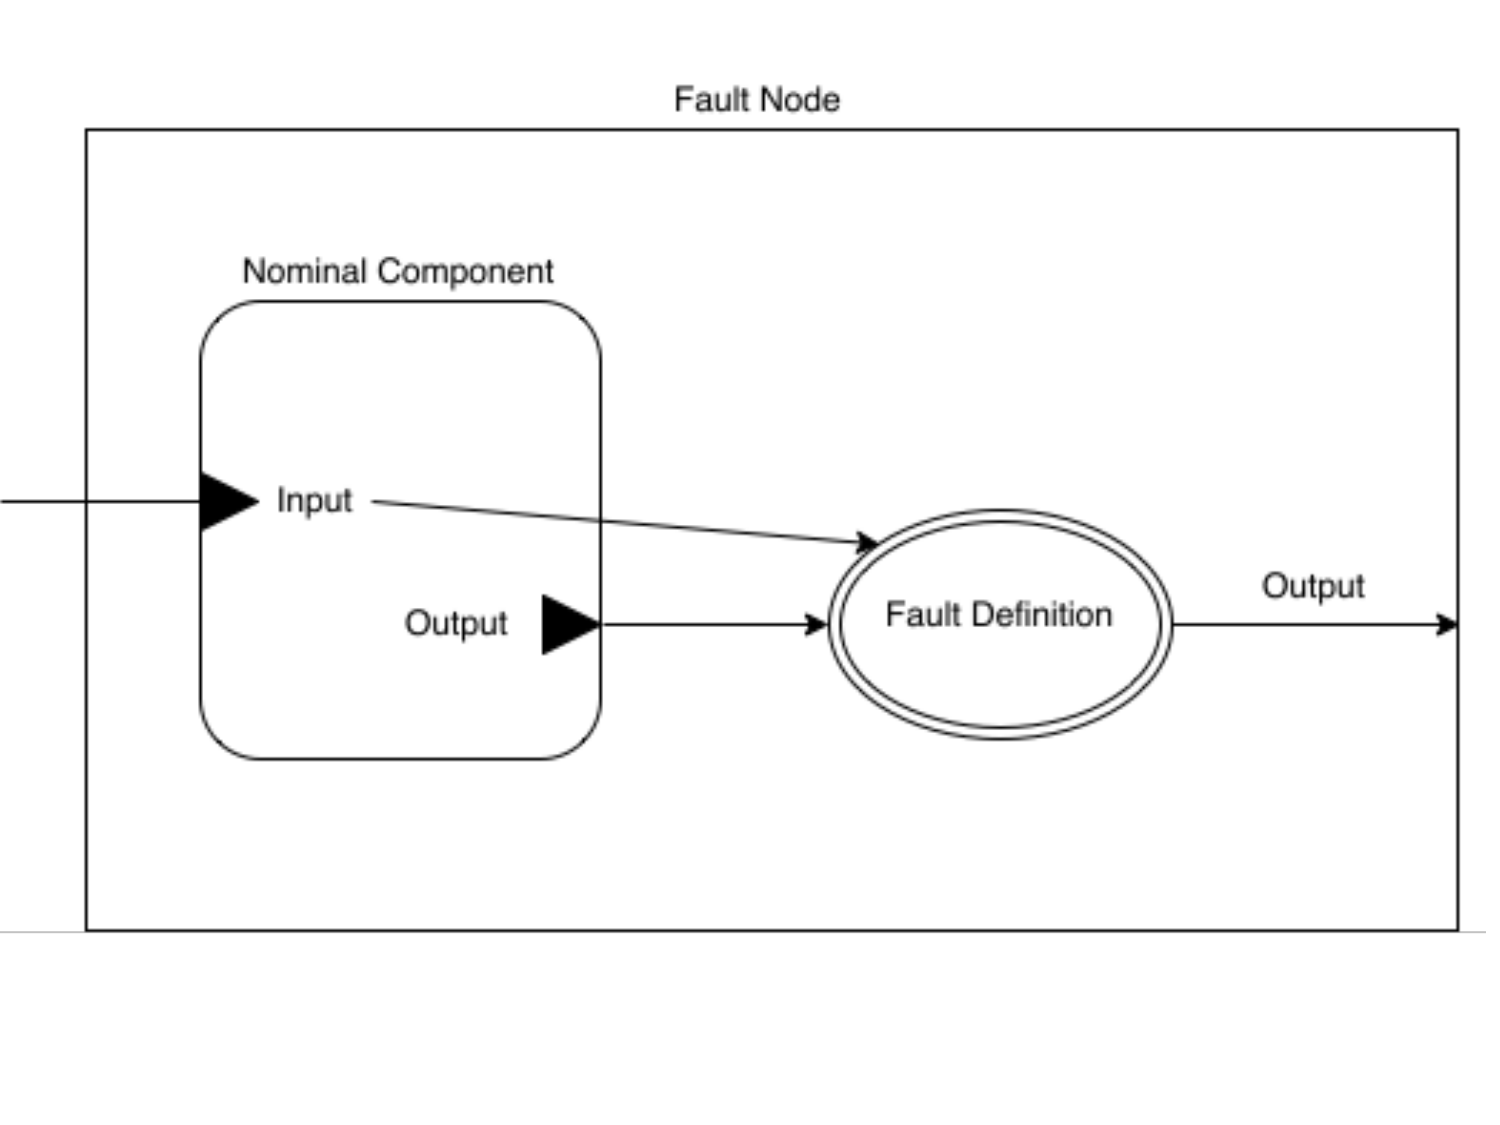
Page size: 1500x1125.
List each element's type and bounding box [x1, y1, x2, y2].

picture [0, 72, 1486, 936]
